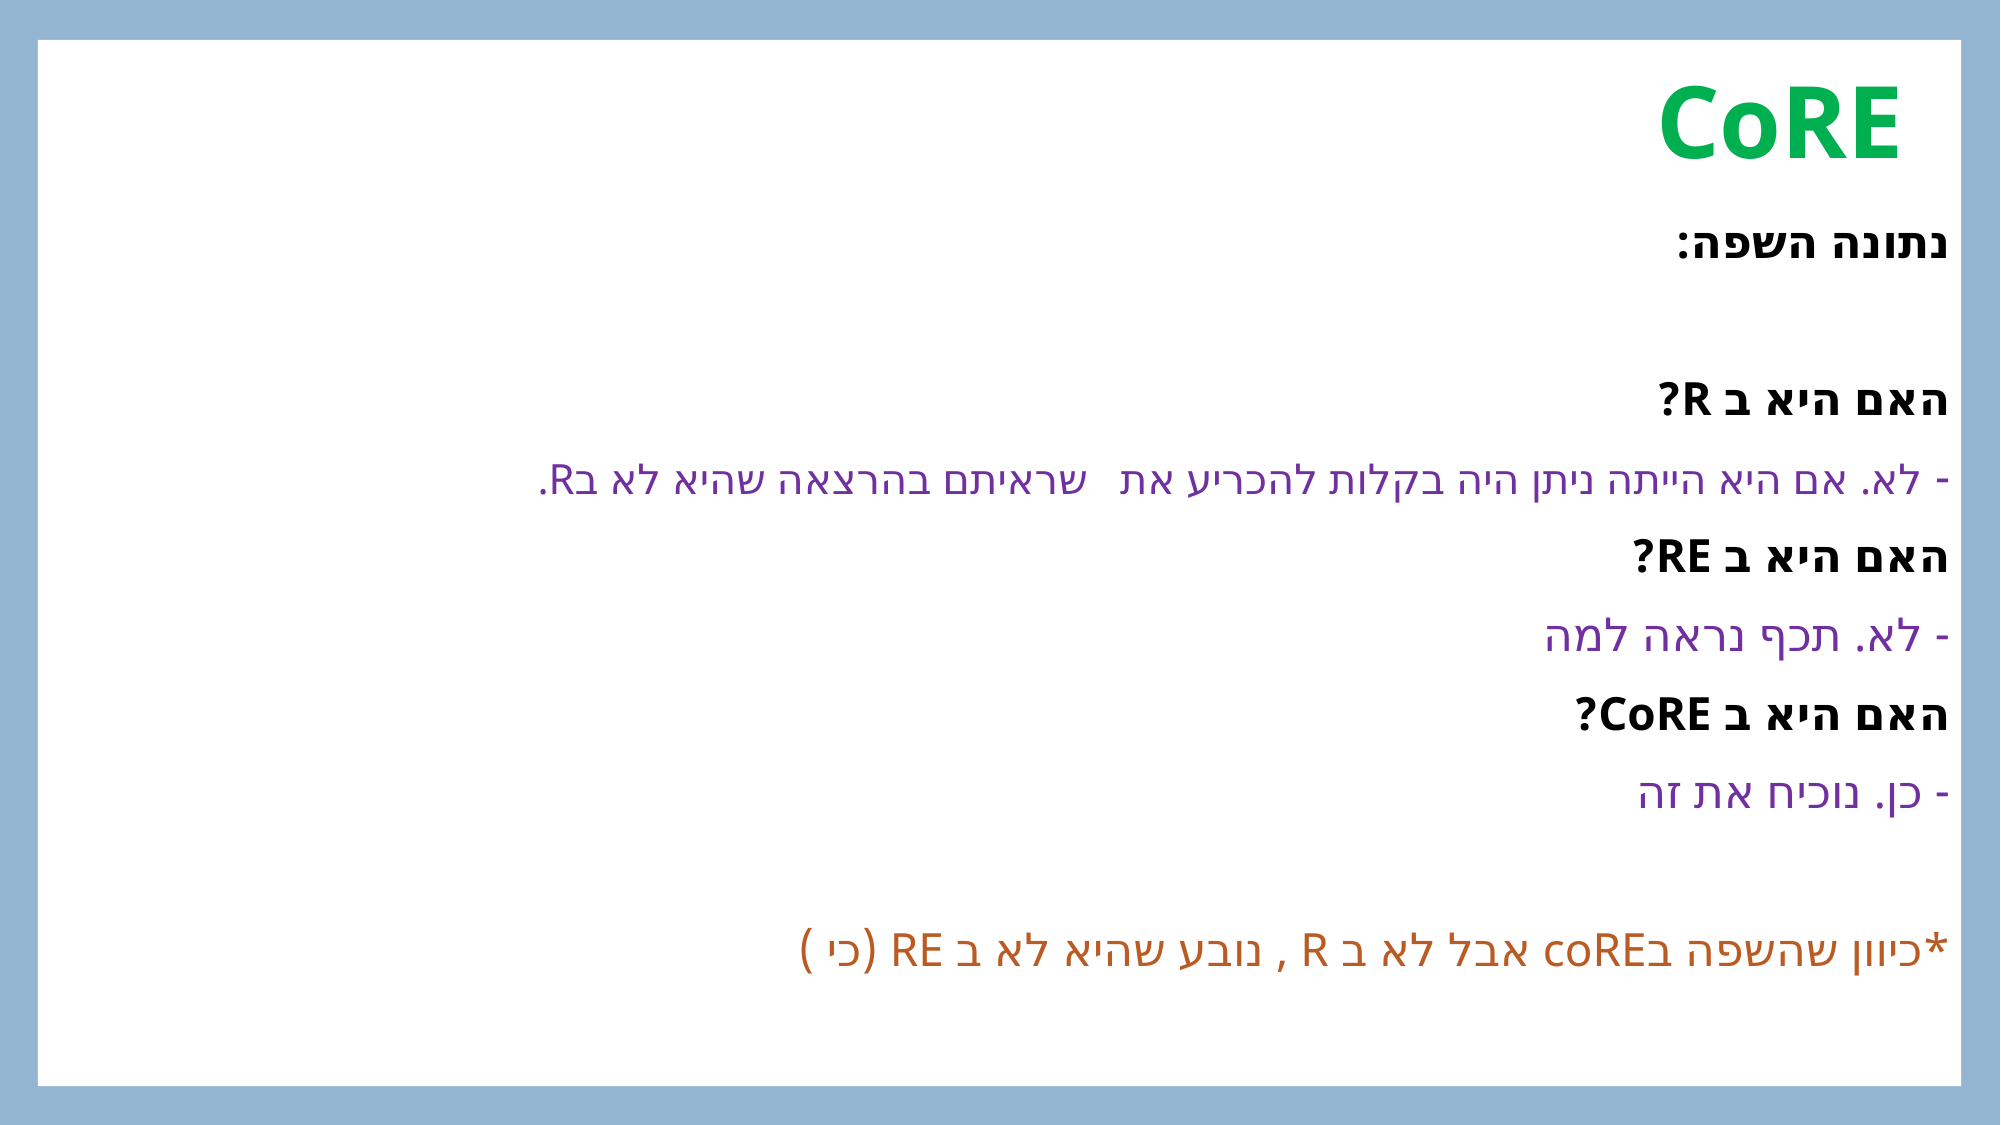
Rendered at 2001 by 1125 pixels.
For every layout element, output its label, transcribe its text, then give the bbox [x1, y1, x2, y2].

title CoRE [299, 15, 1919, 238]
